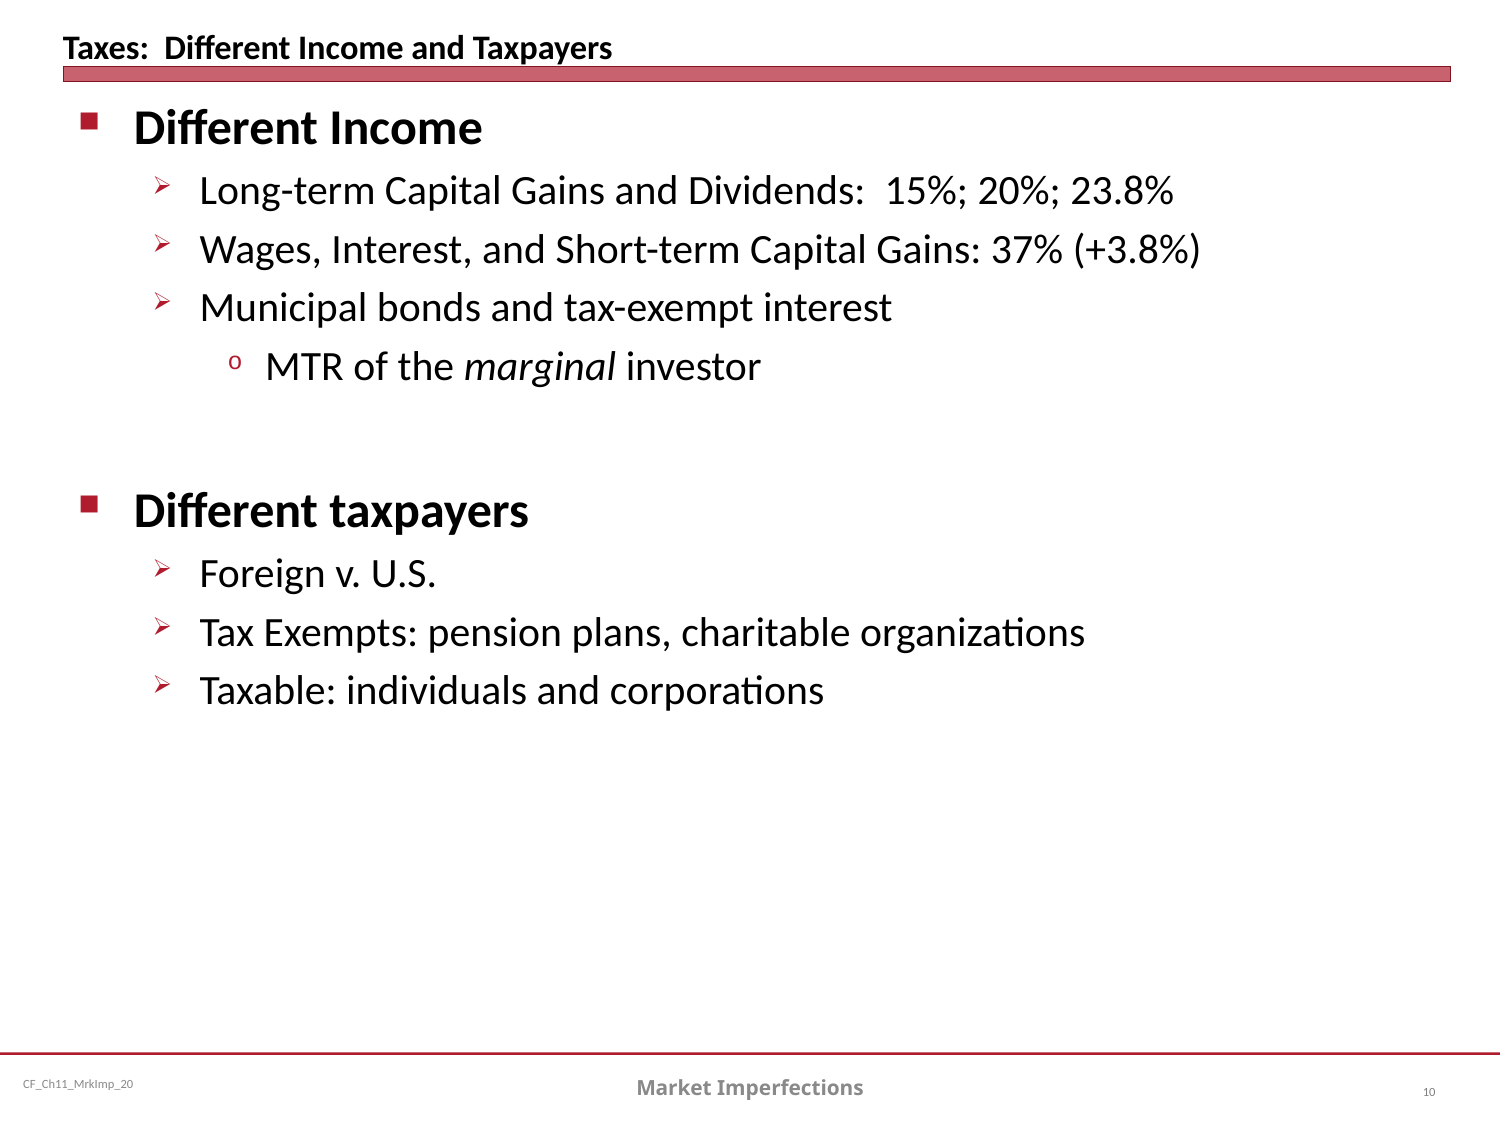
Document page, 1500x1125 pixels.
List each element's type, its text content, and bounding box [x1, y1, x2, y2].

title Taxes: Different Income and Taxpayers [62, 6, 1451, 67]
list Different Income Long-term Capital Gains and Dividends: 15%; 20%; 23.8% Wages, Interest, and Short-term Capital Gains: 37% (+3.8%) Municipal bonds and tax-exempt interest MTR of the marginal investor Different taxpayers Foreign v. U.S. Tax Exempts: pension plans, charitable organizations Taxable: individuals and corporations [63, 87, 1451, 1041]
footer Market Imperfections [512, 1056, 988, 1117]
slide_number 10 [1375, 1061, 1451, 1122]
